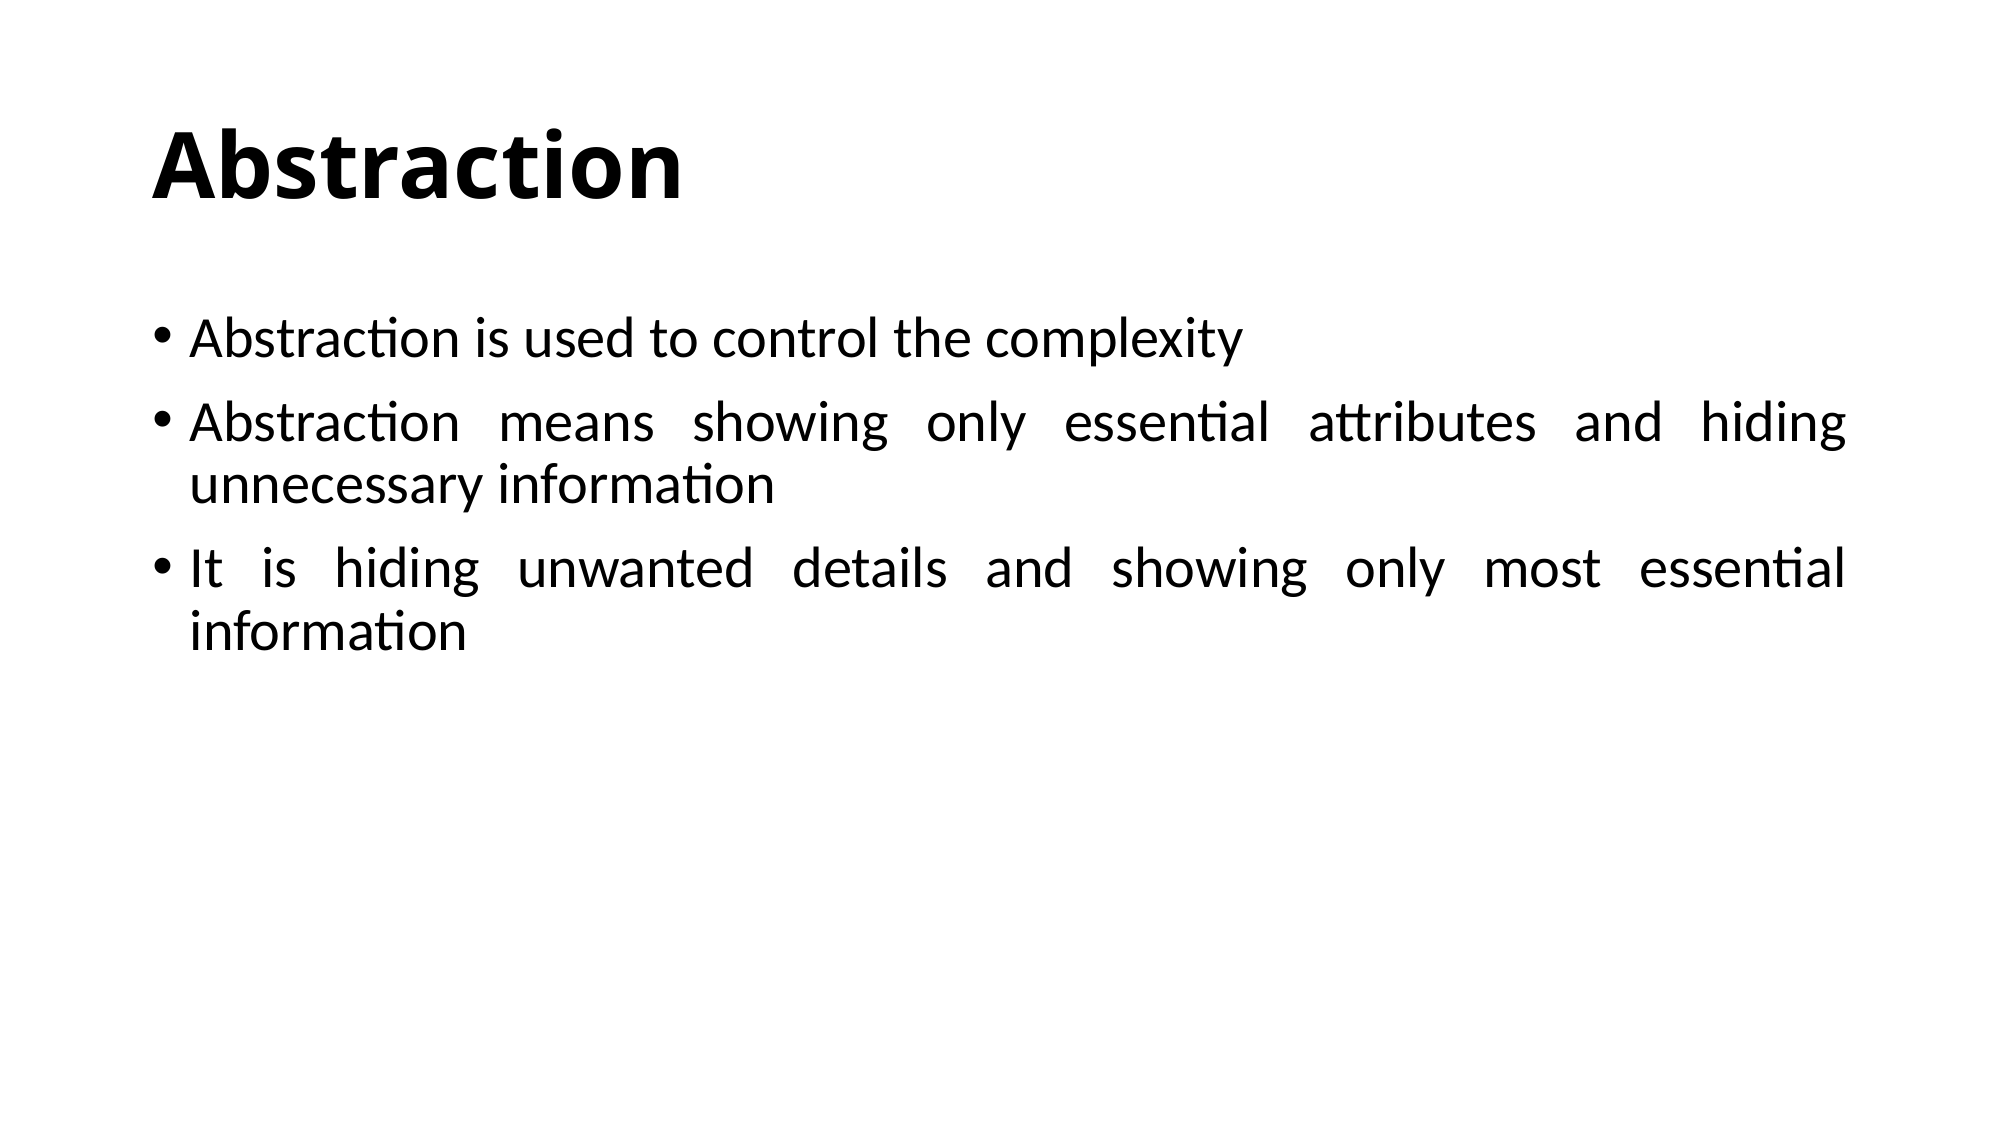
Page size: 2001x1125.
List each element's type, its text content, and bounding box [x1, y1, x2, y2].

title Abstraction [137, 59, 1863, 278]
list Abstraction is used to control the complexity Abstraction means showing only essential attributes and hiding unnecessary information It is hiding unwanted details and showing only most essential information [137, 299, 1863, 1014]
